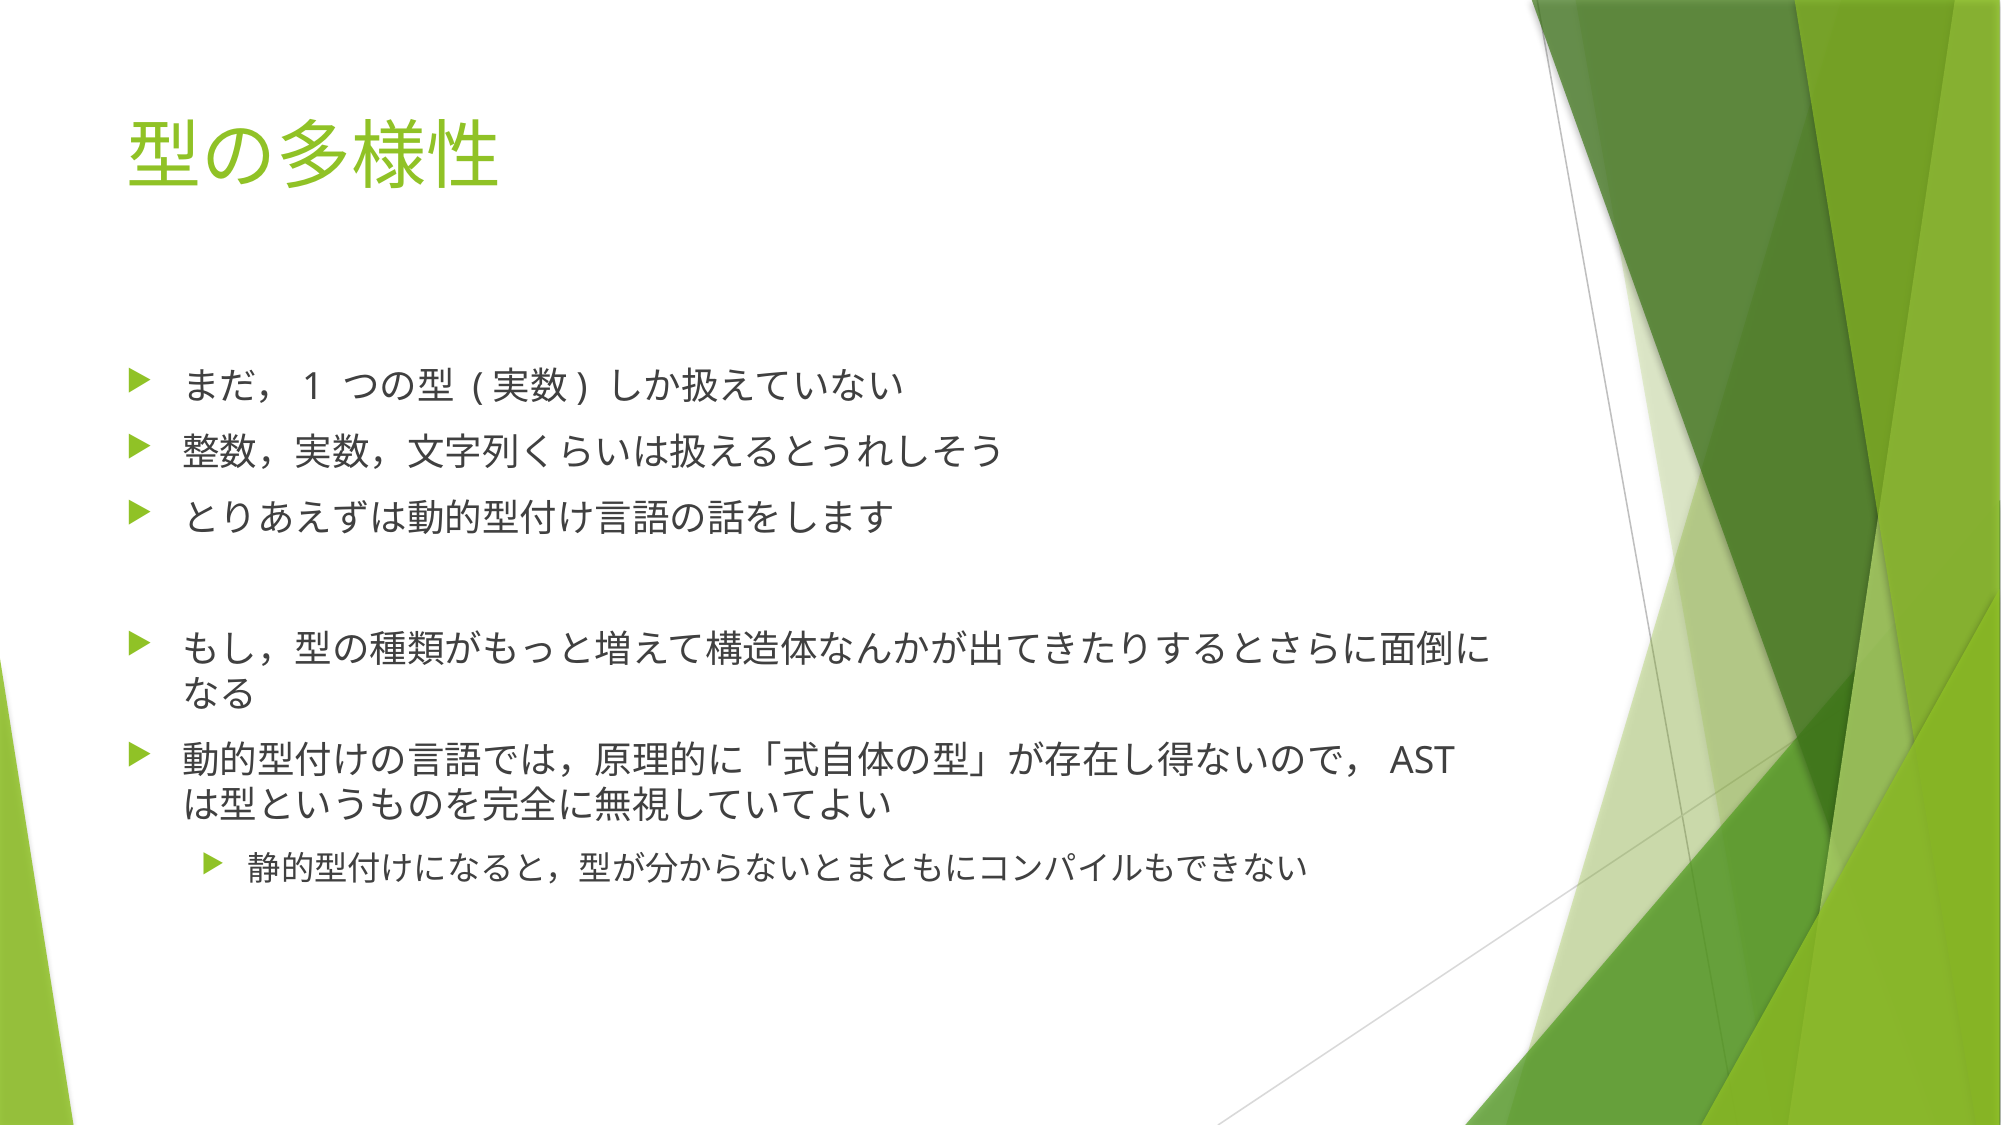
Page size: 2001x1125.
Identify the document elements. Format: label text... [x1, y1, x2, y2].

list まだ，1 つの型 (実数) しか扱えていない 整数，実数，文字列くらいは扱えるとうれしそう とりあえずは動的型付け言語の話をします もし，型の種類がもっと増えて構造体なんかが出てきたりするとさらに面倒になる 動的型付けの言語では，原理的に「式自体の型」が存在し得ないので，AST は型というものを完全に無視していてよい 静的型付けになると，型が分からないとまともにコンパイルもできない [111, 354, 1522, 992]
title 型の多様性 [111, 99, 1522, 317]
